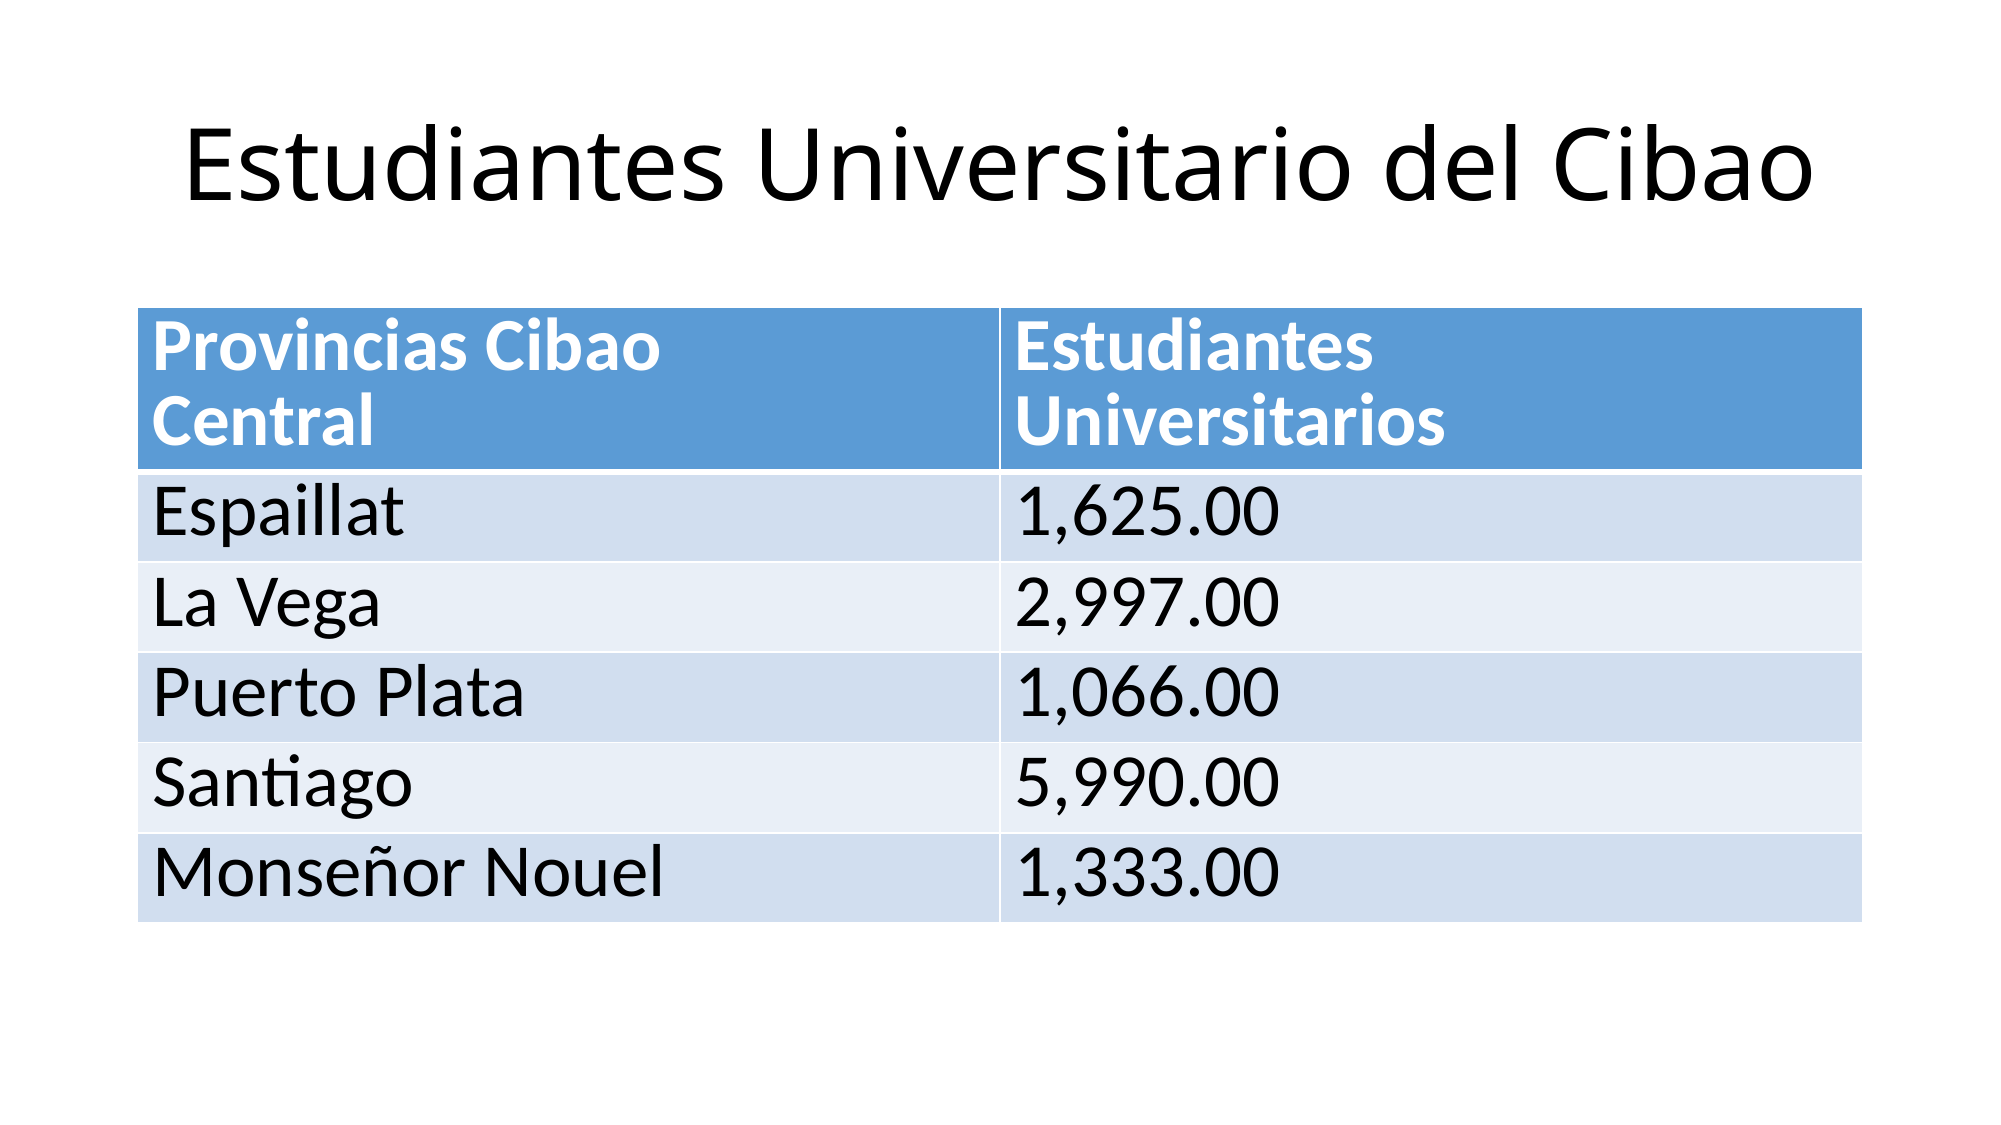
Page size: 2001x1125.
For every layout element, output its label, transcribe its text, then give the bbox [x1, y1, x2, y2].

table_cell 1,625.00 [1001, 475, 1862, 561]
table_header Estudiantes Universitarios [1001, 308, 1862, 469]
table_cell Monseñor Nouel [138, 834, 999, 922]
table_cell La Vega [138, 563, 999, 651]
table_header Provincias Cibao Central [138, 308, 999, 469]
table_cell 2,997.00 [1001, 563, 1862, 651]
table_cell 1,066.00 [1001, 653, 1862, 742]
table_cell Puerto Plata [138, 653, 999, 742]
table_cell 1,333.00 [1001, 834, 1862, 922]
table_cell Espaillat [138, 475, 999, 561]
title Estudiantes Universitario del Cibao [137, 59, 1863, 278]
table_cell Santiago [138, 743, 999, 832]
table_cell 5,990.00 [1001, 743, 1862, 832]
